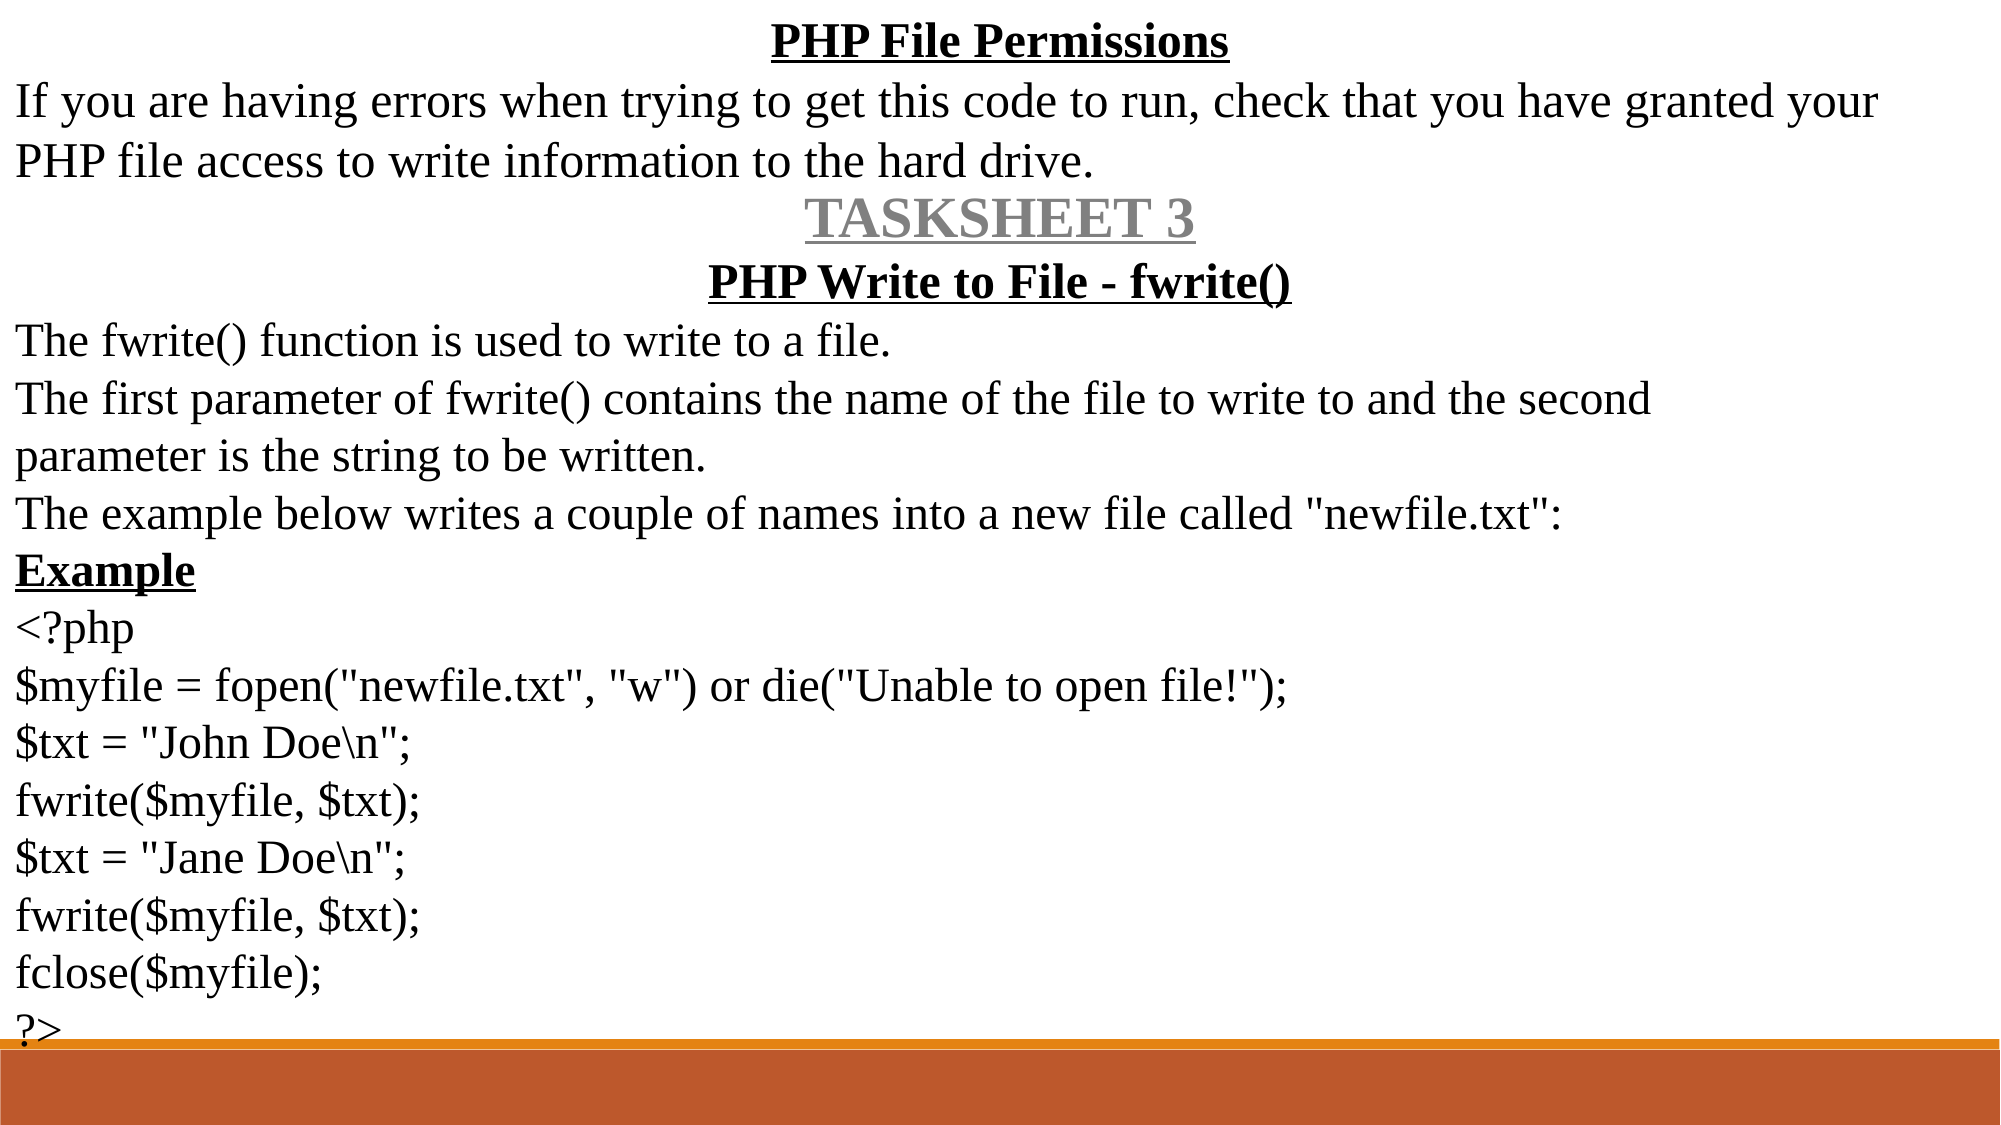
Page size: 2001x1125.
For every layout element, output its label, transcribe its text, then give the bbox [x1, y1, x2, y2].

text_box PHP File Permissions If you are having errors when trying to get this code to run, check that you have granted your PHP file access to write information to the hard drive. [0, 0, 2000, 171]
text_box TASKSHEET 3 PHP Write to File - fwrite() The fwrite() function is used to write to a file. The first parameter of fwrite() contains the name of the file to write to and the second parameter is the string to be written. The example below writes a couple of names into a new file called "newfile.txt": Example <?php $myfile = fopen("newfile.txt", "w") or die("Unable to open file!"); $txt = "John Doe\n"; fwrite($myfile, $txt); $txt = "Jane Doe\n"; fwrite($myfile, $txt); fclose($myfile); ?> [0, 171, 2000, 1064]
